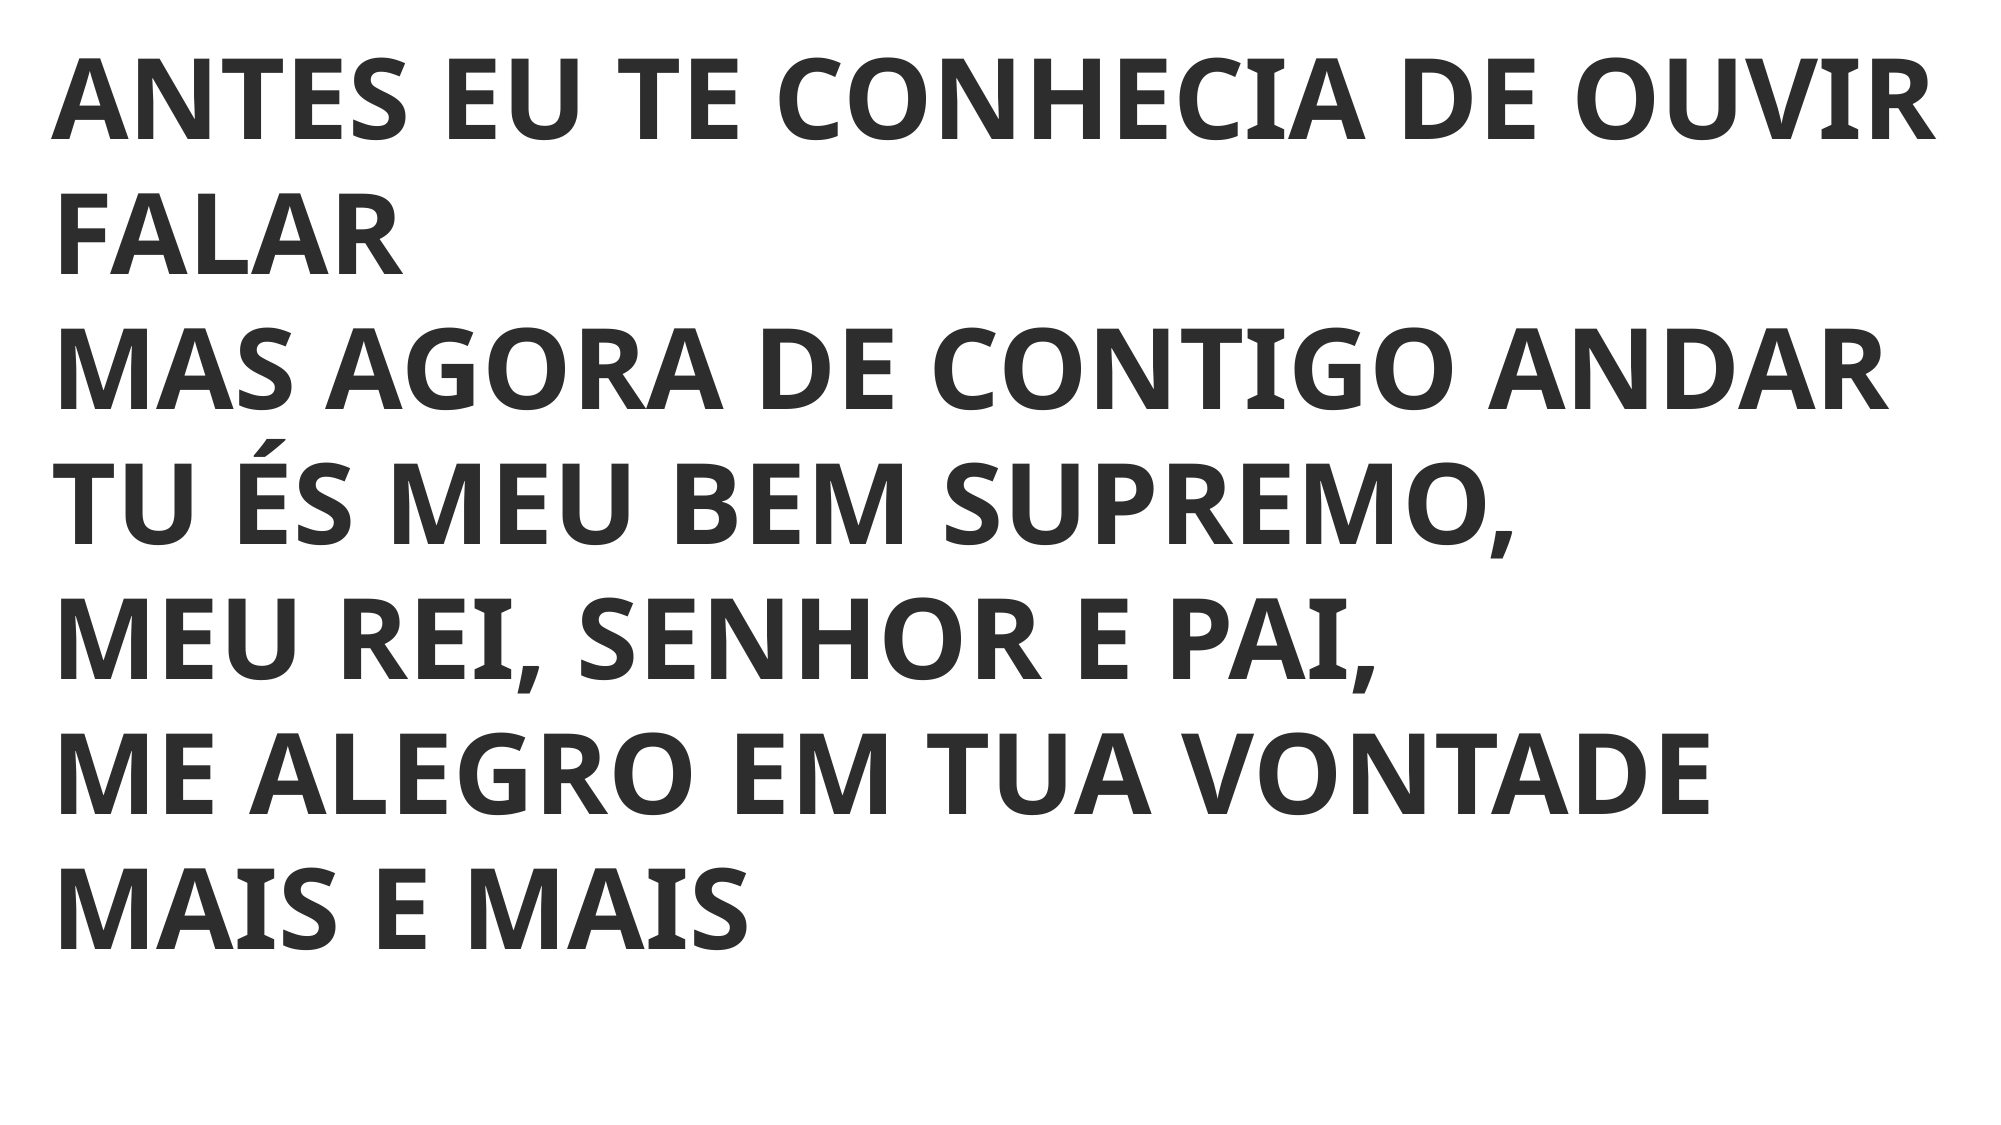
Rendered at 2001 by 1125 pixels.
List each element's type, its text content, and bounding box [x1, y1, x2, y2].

text_box ANTES EU TE CONHECIA DE OUVIR FALAR MAS AGORA DE CONTIGO ANDAR TU ÉS MEU BEM SUPREMO, MEU REI, SENHOR E PAI, ME ALEGRO EM TUA VONTADE MAIS E MAIS [36, 19, 2000, 1125]
